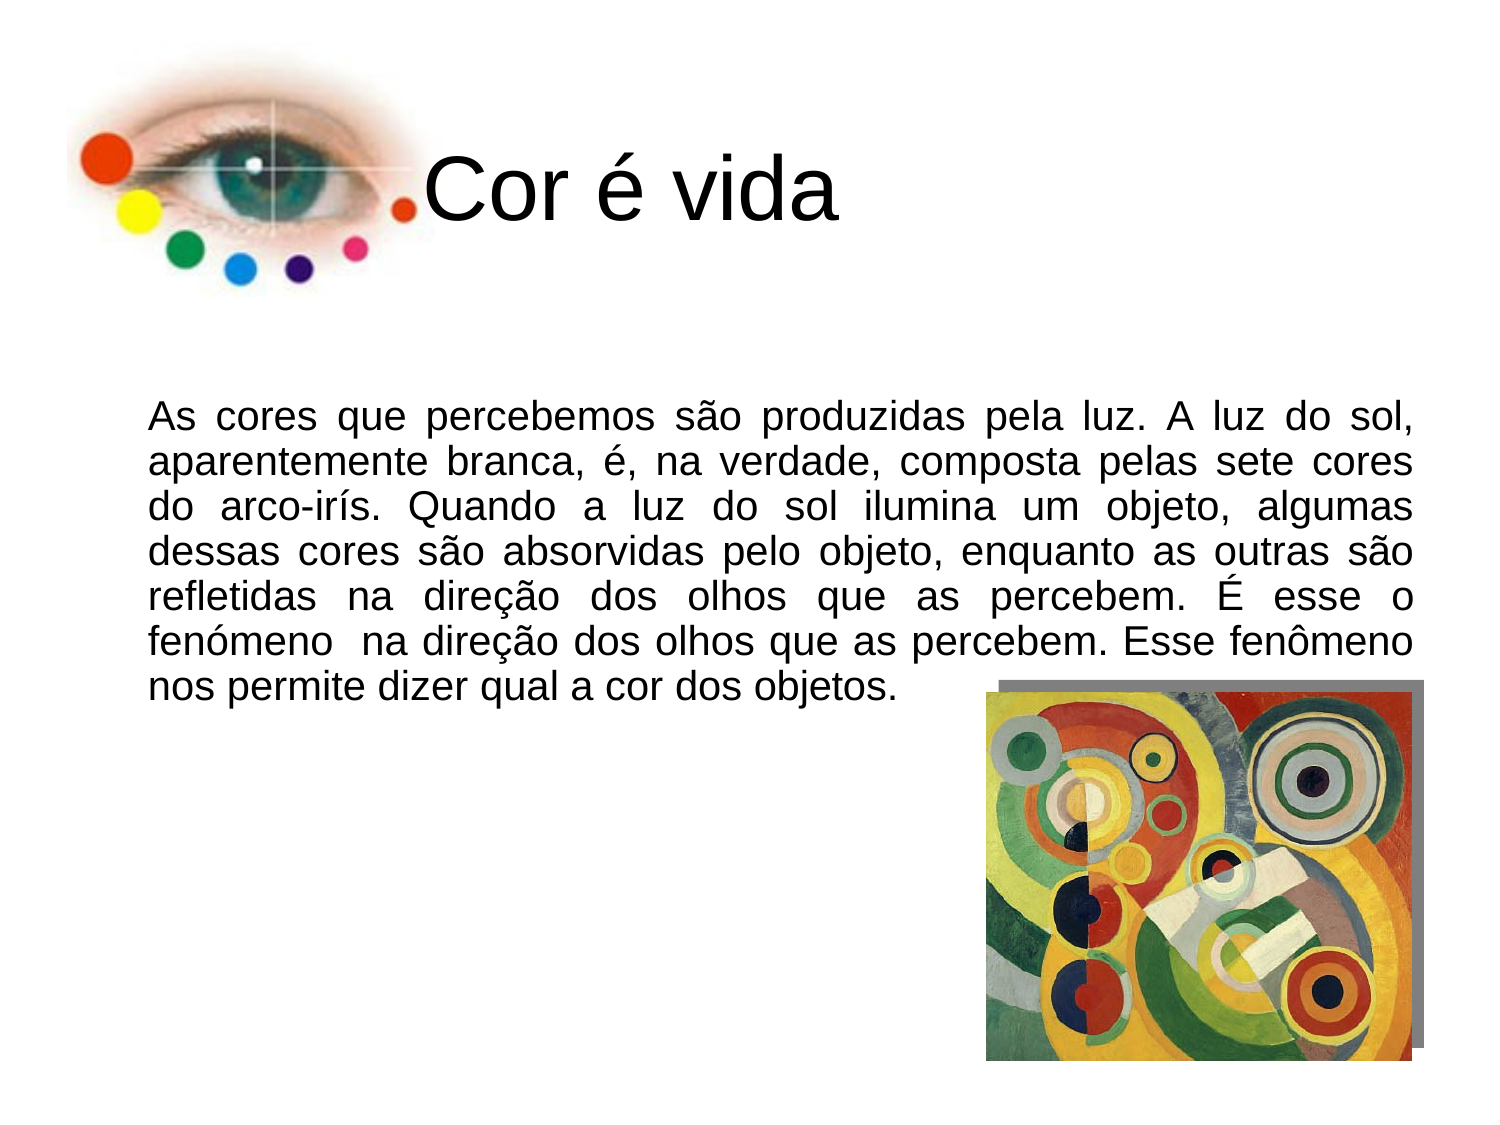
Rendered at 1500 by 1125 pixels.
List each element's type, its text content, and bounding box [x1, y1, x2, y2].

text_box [985, 679, 1425, 1061]
text_box As cores que percebemos são produzidas pela luz. A luz do sol, aparentemente branca, é, na verdade, composta pelas sete cores do arco-irís. Quando a luz do sol ilumina um objeto, algumas dessas cores são absorvidas pelo objeto, enquanto as outras são refletidas na direção dos olhos que as percebem. É esse o fenómeno na direção dos olhos que as percebem. Esse fenômeno nos permite dizer qual a cor dos objetos. [145, 385, 1415, 709]
title Cor é vida [374, 48, 1472, 317]
picture [67, 42, 444, 298]
